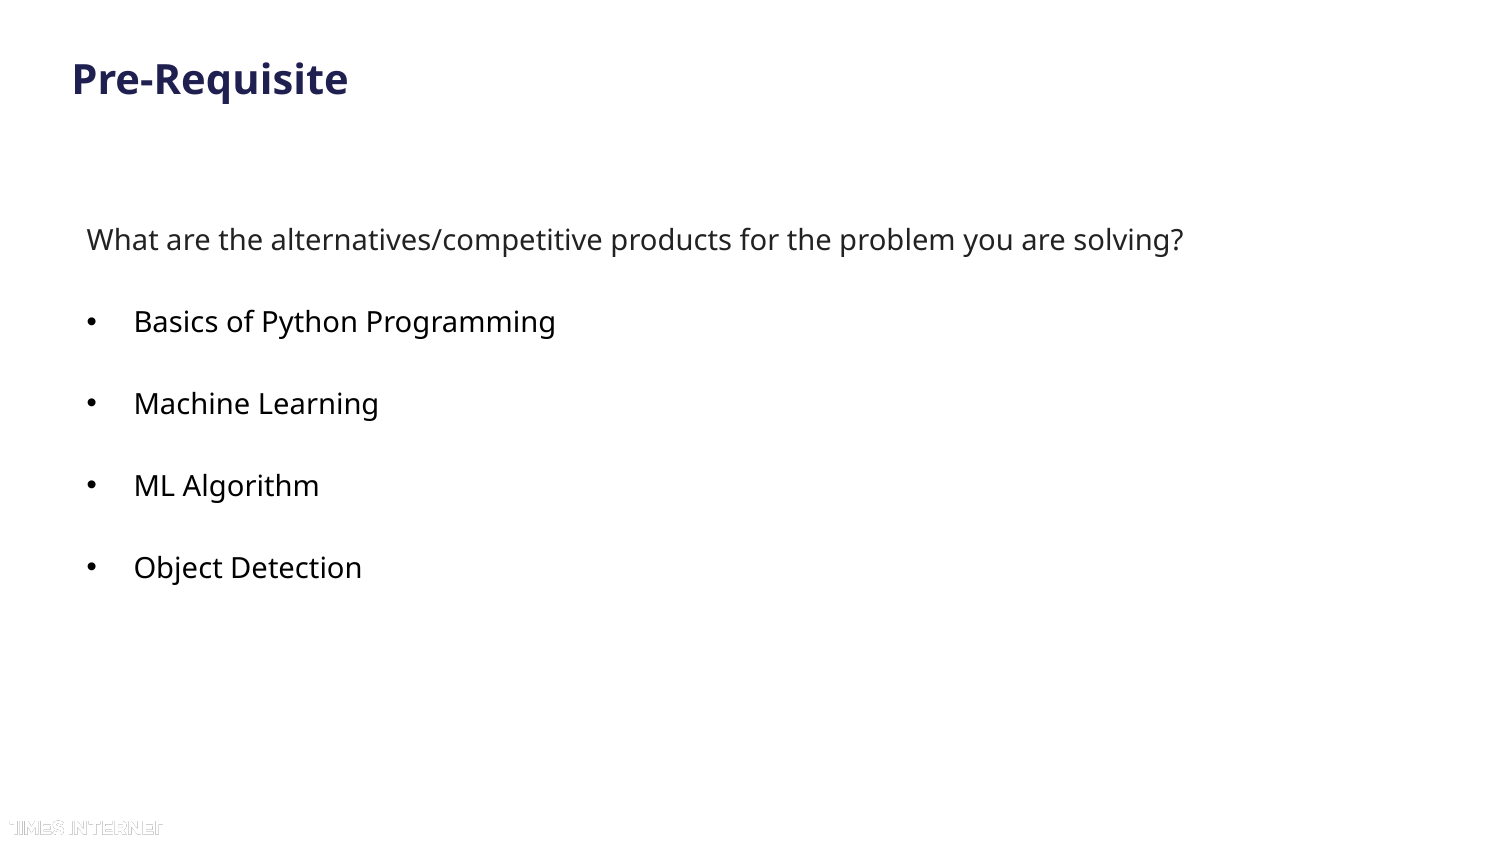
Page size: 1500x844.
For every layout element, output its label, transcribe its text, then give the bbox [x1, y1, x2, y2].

title Pre-Requisite [56, 37, 1415, 133]
picture [8, 818, 164, 837]
text_box What are the alternatives/competitive products for the problem you are solving? Basics of Python Programming Machine Learning ML Algorithm Object Detection [71, 201, 1423, 762]
